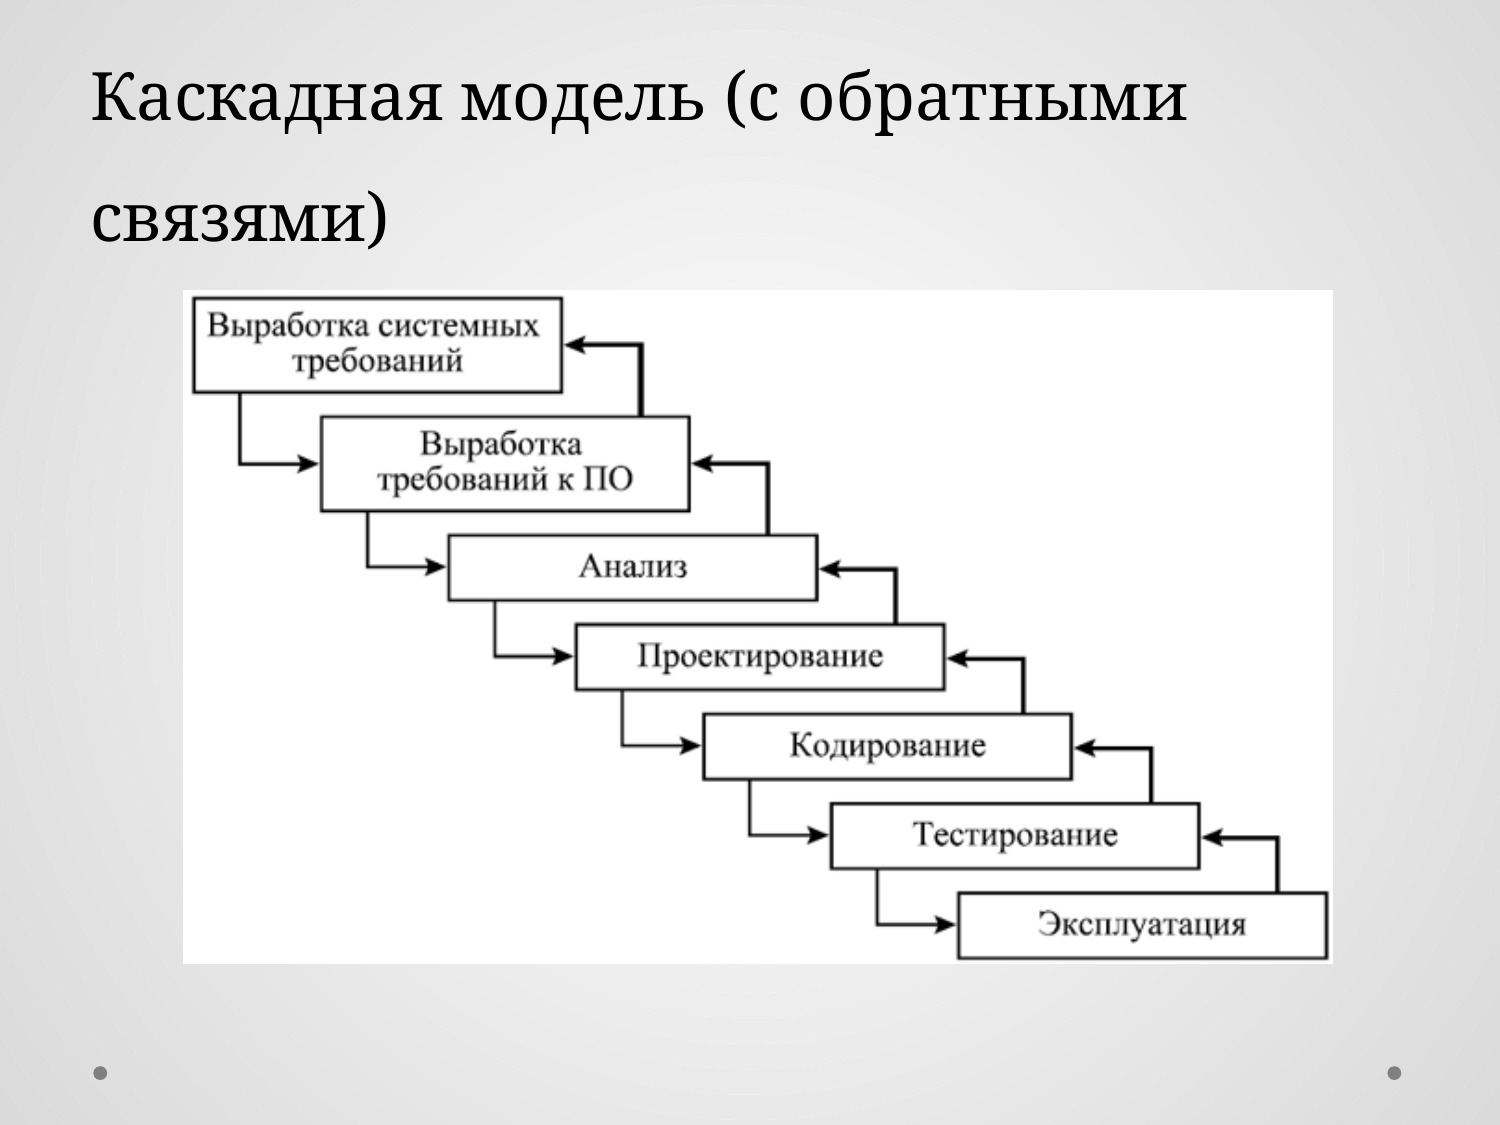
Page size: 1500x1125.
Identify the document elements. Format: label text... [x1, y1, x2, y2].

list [182, 290, 1333, 964]
title Каскадная модель (с обратными связями) [75, 0, 1425, 263]
